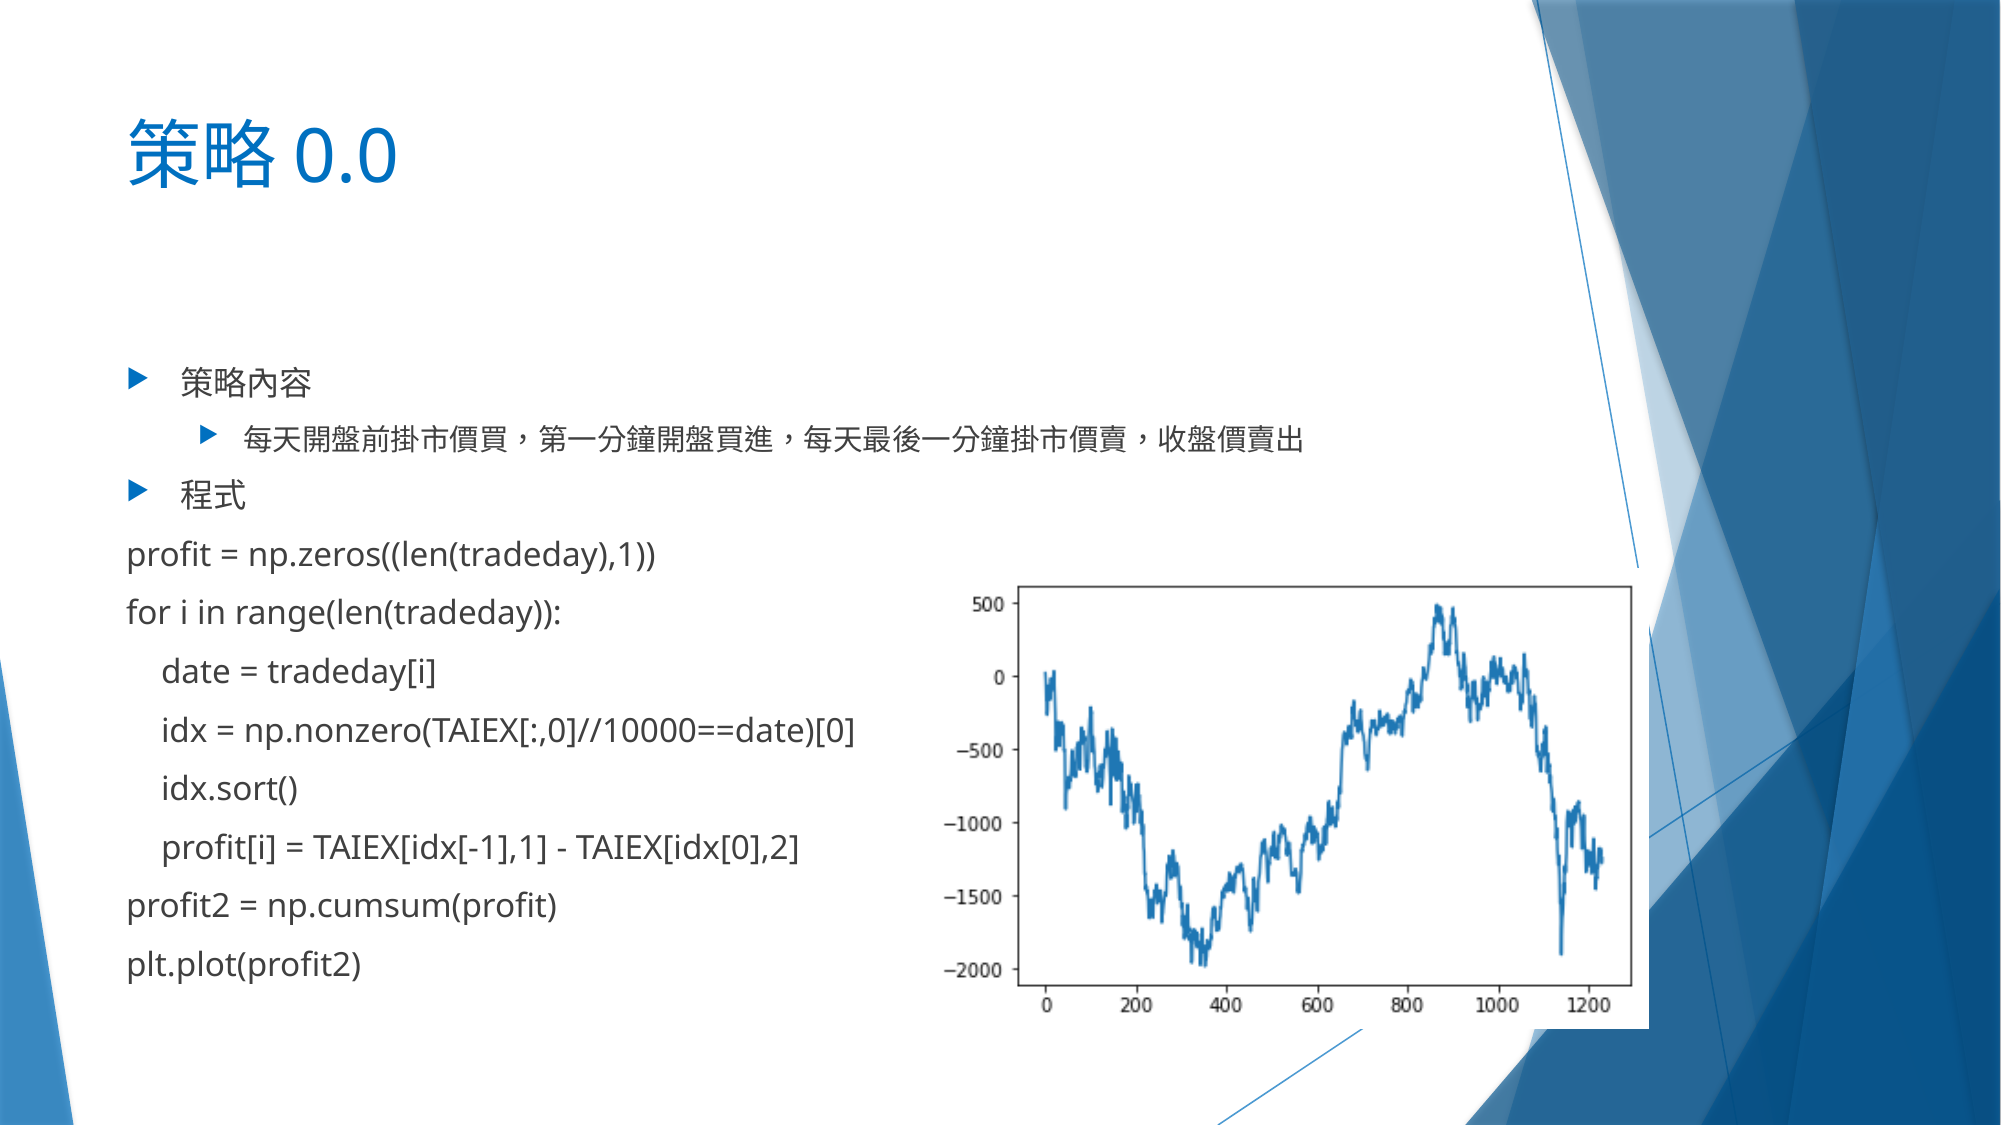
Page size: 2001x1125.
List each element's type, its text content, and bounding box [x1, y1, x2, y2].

picture [930, 568, 1650, 1030]
list 策略內容 每天開盤前掛市價買，第一分鐘開盤買進，每天最後一分鐘掛市價賣，收盤價賣出 程式 profit = np.zeros((len(tradeday),1)) for i in range(len(tradeday)): date = tradeday[i] idx = np.nonzero(TAIEX[:,0]//10000==date)[0] idx.sort() profit[i] = TAIEX[idx[-1],1] - TAIEX[idx[0],2] profit2 = np.cumsum(profit) plt.plot(profit2) [111, 354, 1522, 992]
title 策略0.0 [111, 99, 1522, 317]
